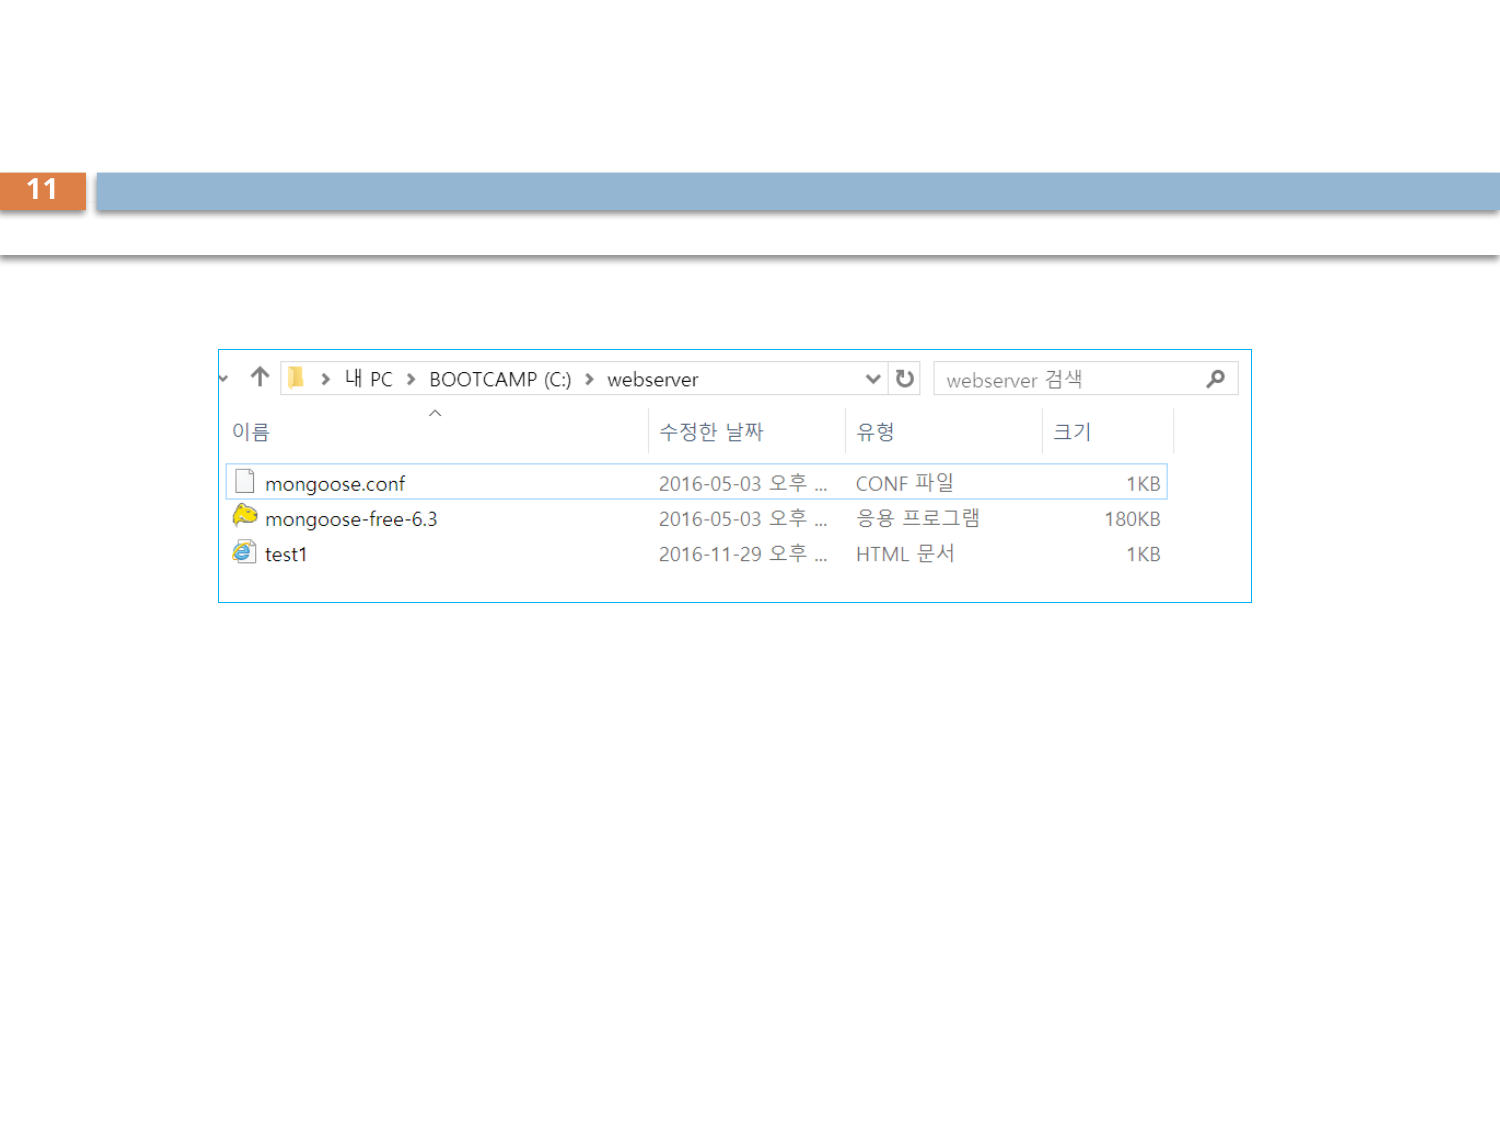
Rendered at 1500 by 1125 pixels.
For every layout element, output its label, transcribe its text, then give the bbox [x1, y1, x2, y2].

slide_number 11 [0, 170, 87, 211]
picture [220, 351, 1250, 601]
